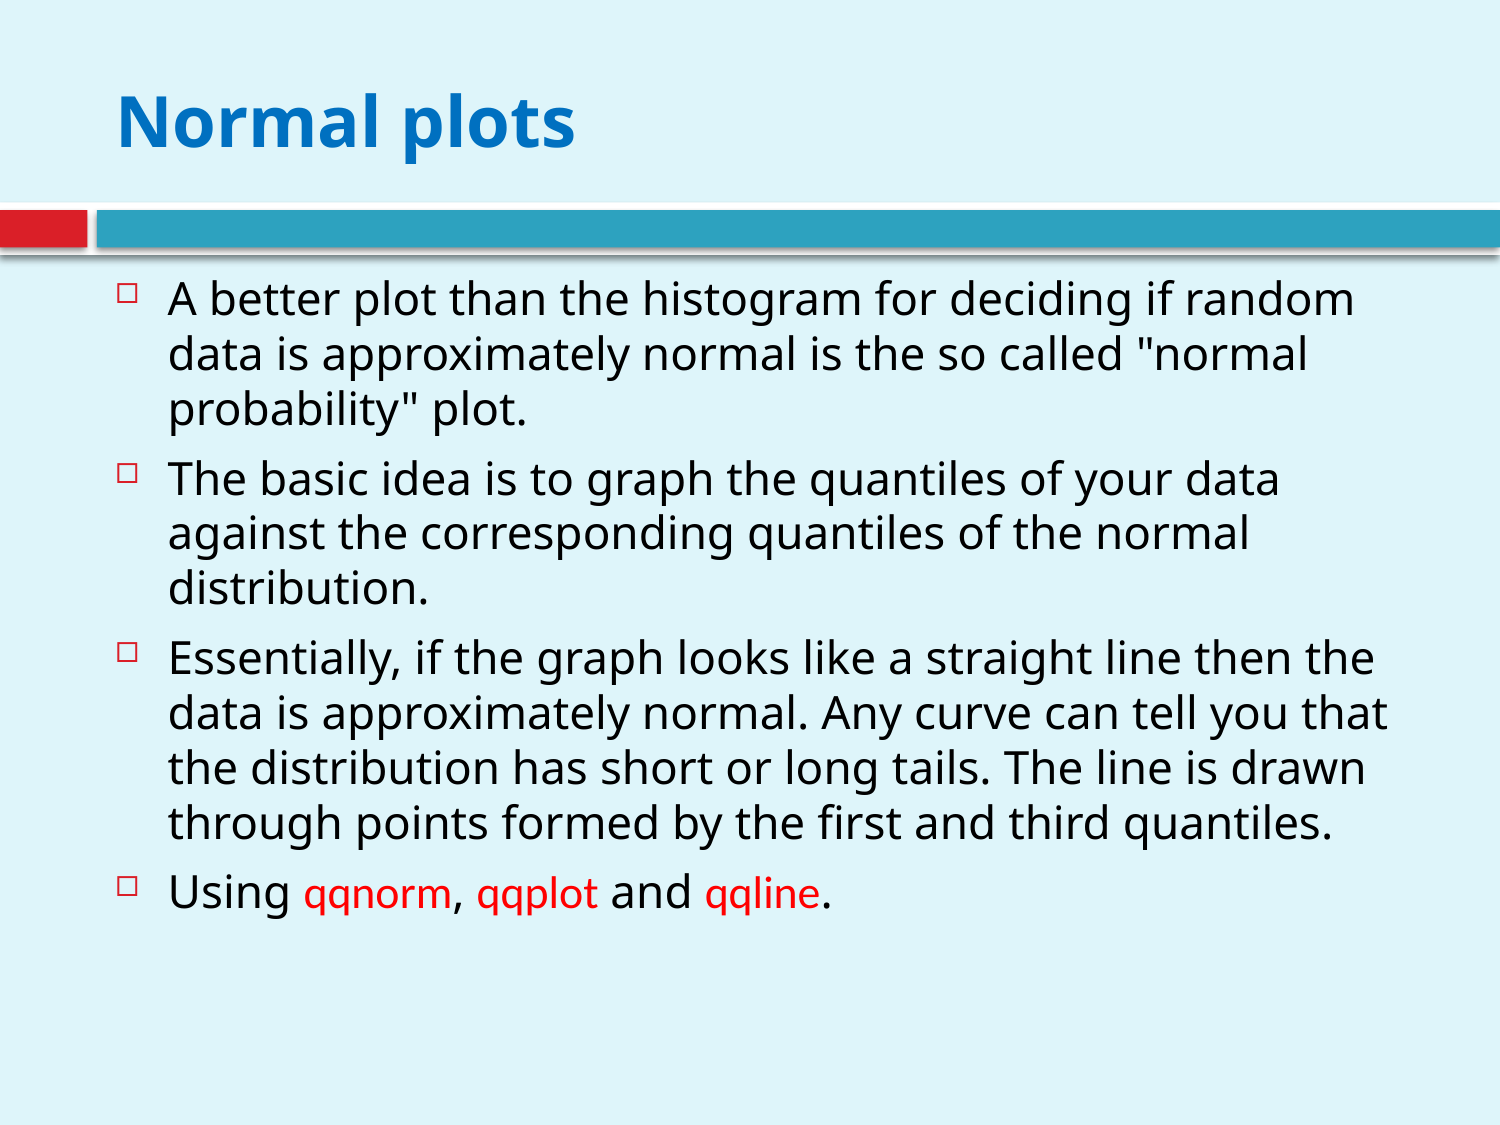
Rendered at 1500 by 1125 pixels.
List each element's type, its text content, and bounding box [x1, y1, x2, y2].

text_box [641, 349, 792, 383]
title Normal plots [100, 37, 1475, 200]
list A better plot than the histogram for deciding if random data is approximately normal is the so called "normal probability" plot. The basic idea is to graph the quantiles of your data against the corresponding quantiles of the normal distribution. Essentially, if the graph looks like a straight line then the data is approximately normal. Any curve can tell you that the distribution has short or long tails. The line is drawn through points formed by the first and third quantiles. Using qqnorm, qqplot and qqline. [100, 262, 1438, 1063]
